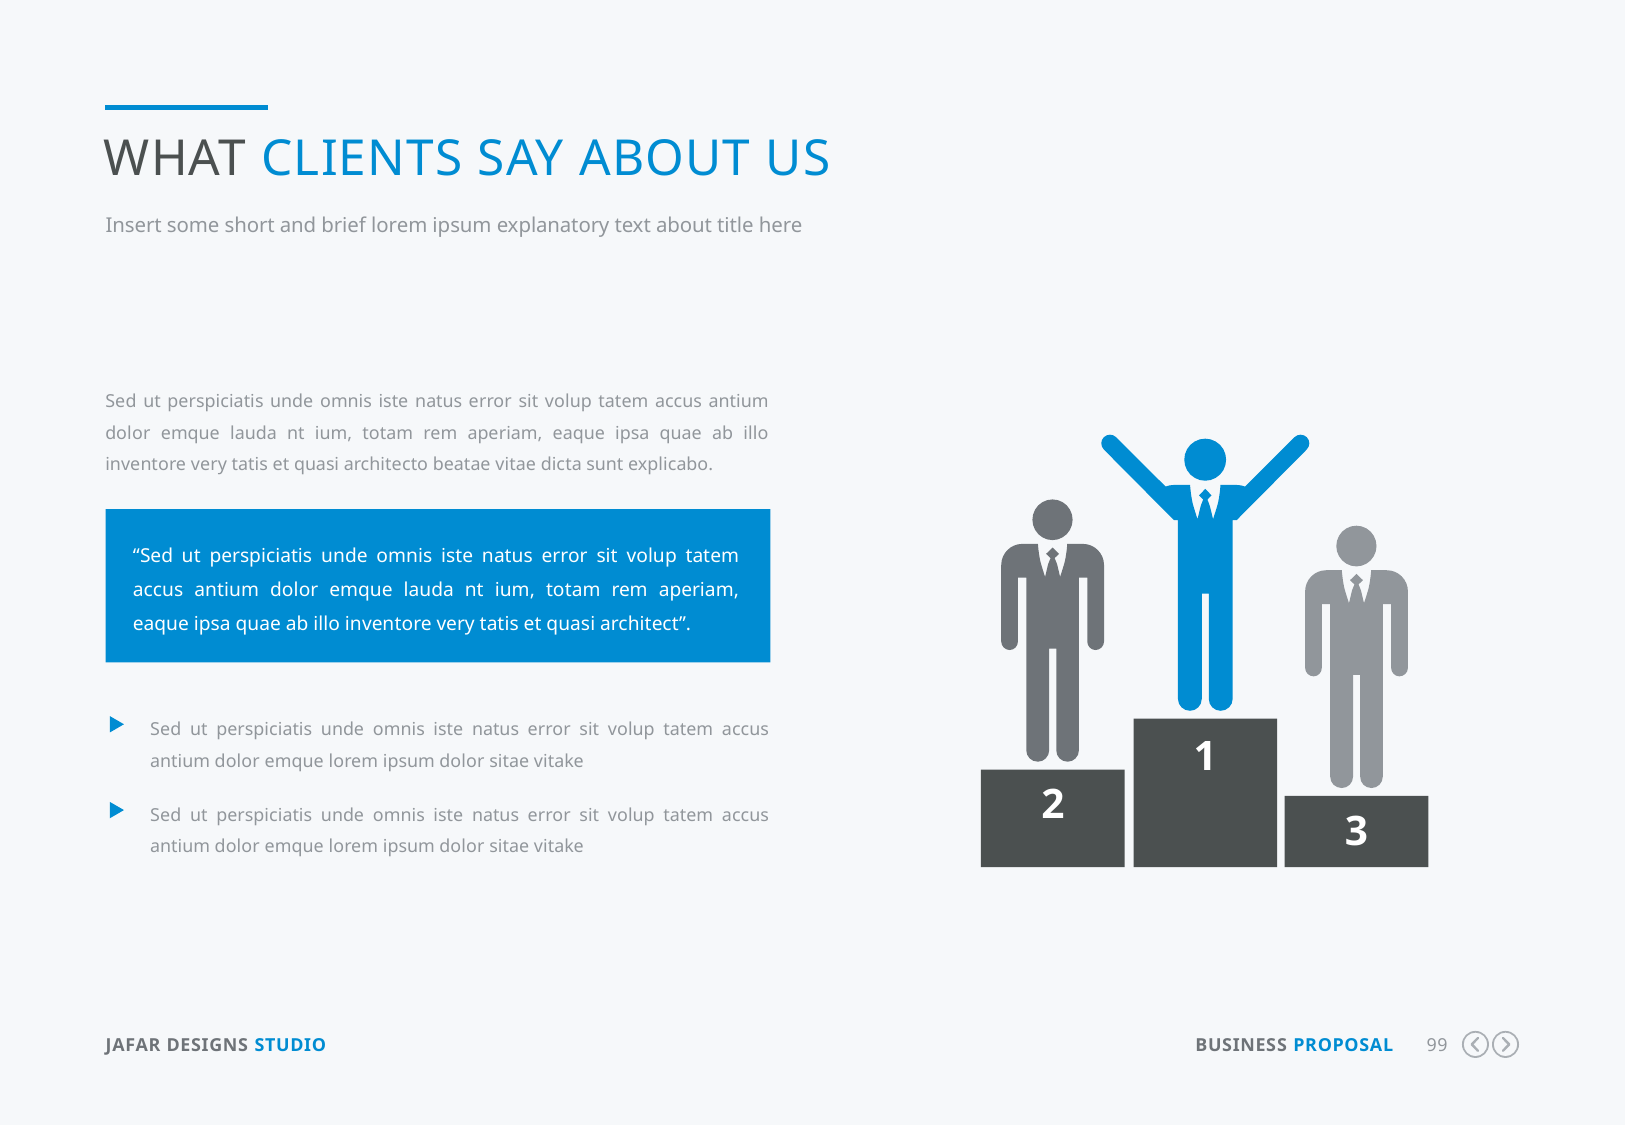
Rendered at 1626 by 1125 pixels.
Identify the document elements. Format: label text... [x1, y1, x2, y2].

text_box 3 [1291, 804, 1422, 854]
text_box 2 [988, 778, 1118, 828]
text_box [109, 707, 771, 857]
text_box “Sed ut perspiciatis unde omnis iste natus error sit volup tatem accus antium dolor emque lauda nt ium, totam rem aperiam, eaque ipsa quae ab illo inventore very tatis et quasi architect”. [132, 532, 739, 635]
text_box [105, 508, 771, 663]
list Insert some short and brief lorem ipsum explanatory text about title here [105, 209, 1519, 241]
text_box Sed ut perspiciatis unde omnis iste natus error sit volup tatem accus antium dolor emque lauda nt ium, totam rem aperiam, eaque ipsa quae ab illo inventore very tatis et quasi architecto beatae vitae dicta sunt explicabo. [105, 379, 771, 475]
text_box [1305, 525, 1408, 789]
list What clients say about us [103, 125, 1518, 187]
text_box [1001, 499, 1105, 762]
text_box 1 [1140, 729, 1271, 779]
text_box [1284, 795, 1429, 868]
text_box [980, 769, 1126, 868]
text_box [1100, 433, 1311, 711]
text_box [1133, 718, 1278, 868]
